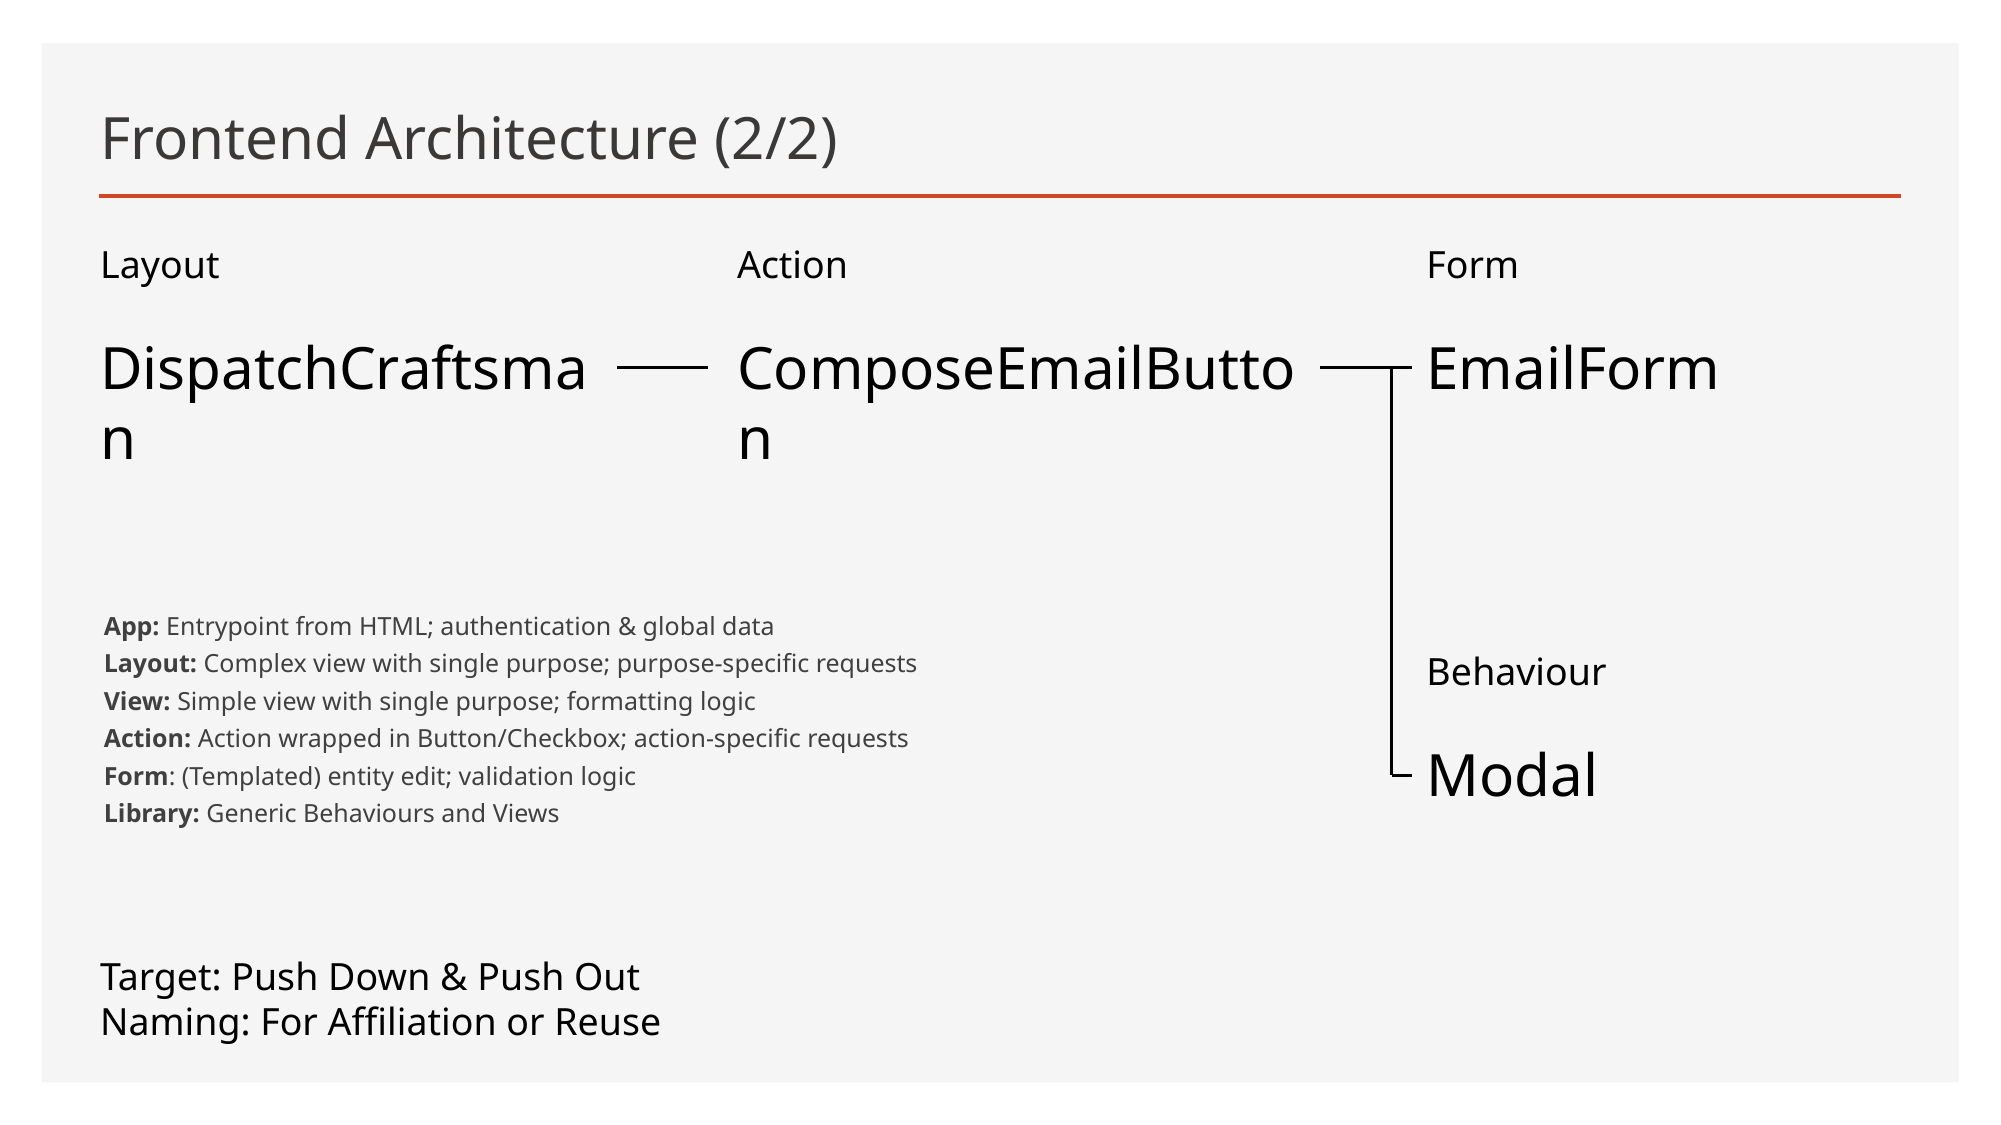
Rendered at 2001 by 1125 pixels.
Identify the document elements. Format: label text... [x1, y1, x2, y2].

text_box Form EmailForm [1411, 233, 1934, 479]
text_box Action ComposeEmailButton [722, 233, 1321, 479]
text_box Target: Push Down & Push Out Naming: For Affiliation or Reuse [85, 945, 784, 1051]
title Frontend Architecture (2/2) [85, 73, 1214, 179]
text_box Behaviour Modal [1411, 640, 2000, 815]
text_box Layout DispatchCraftsman [85, 233, 617, 479]
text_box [1320, 367, 1412, 776]
text_box App: Entrypoint from HTML; authentication & global data Layout: Complex view with single purpose; purpose-specific requests View: Simple view with single purpose; formatting logic Action: Action wrapped in Button/Checkbox; action-specific requests Form: (Templated) entity edit; validation logic Library: Generic Behaviours and Views [88, 595, 963, 838]
